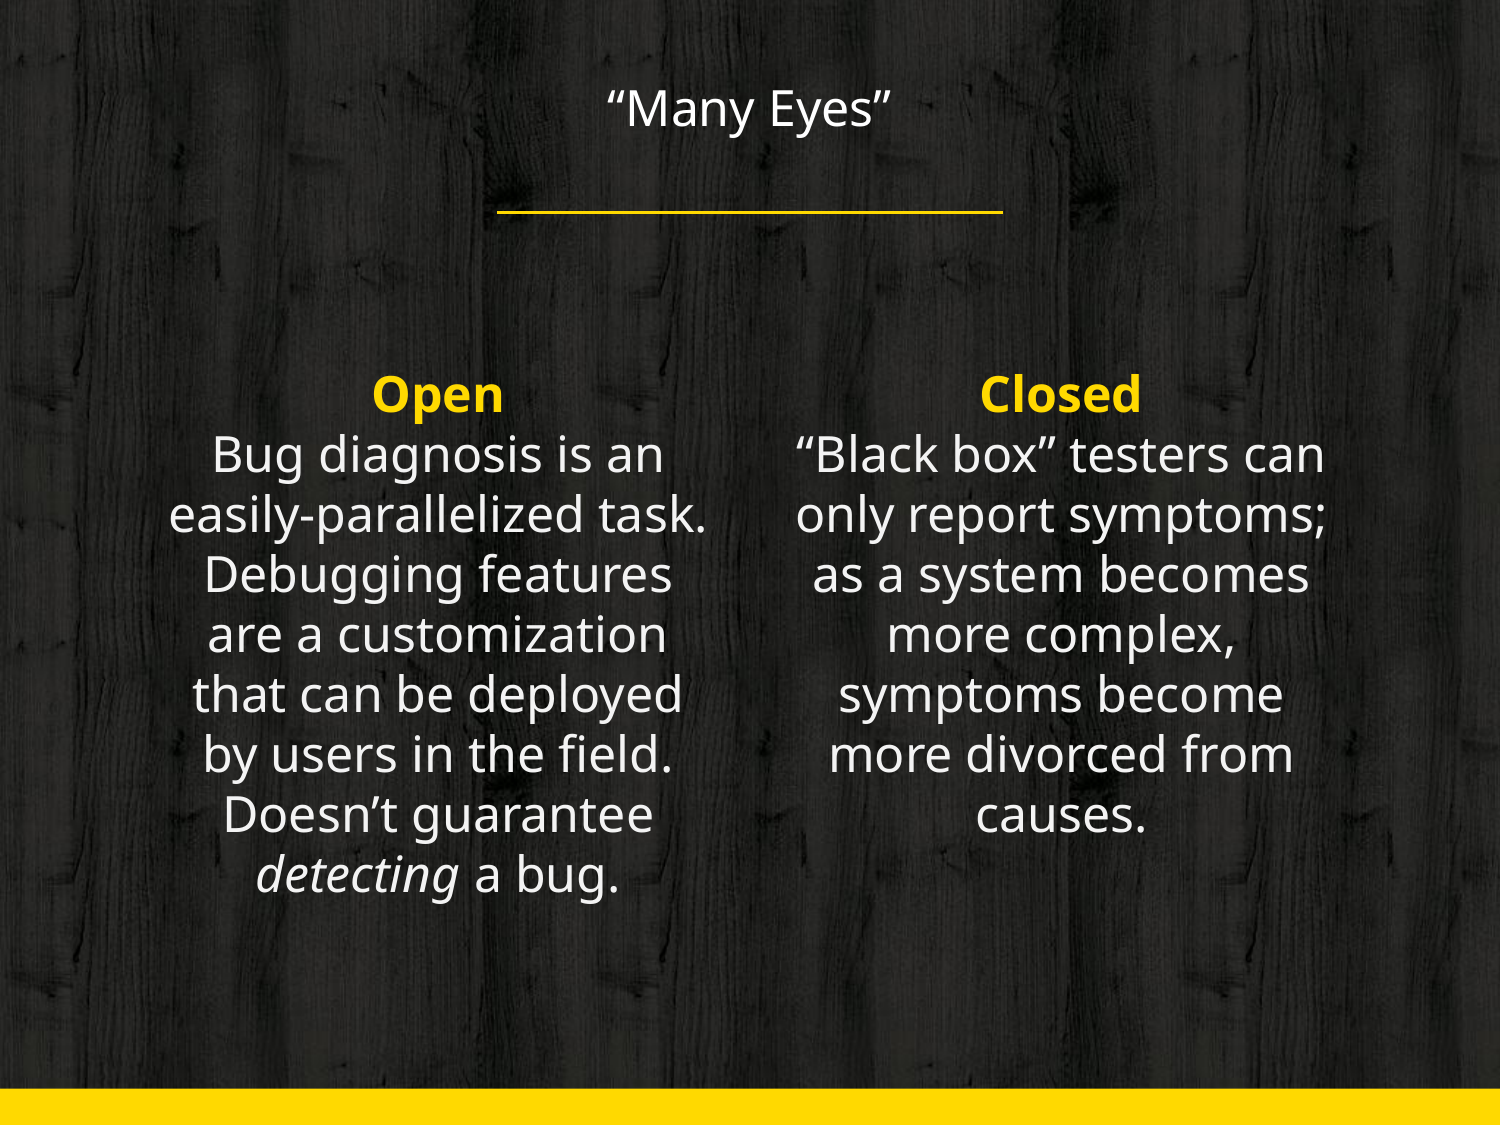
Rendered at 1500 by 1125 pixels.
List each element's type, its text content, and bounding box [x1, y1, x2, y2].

picture [0, 0, 1500, 1088]
list Open Bug diagnosis is an easily-parallelized task. Debugging features are a customization that can be deployed by users in the field. Doesn’t guarantee detecting a bug. [144, 347, 733, 1046]
title “Many Eyes” [75, 0, 1425, 213]
list Closed “Black box” testers can only report symptoms; as a system becomes more complex, symptoms become more divorced from causes. [767, 347, 1356, 1046]
